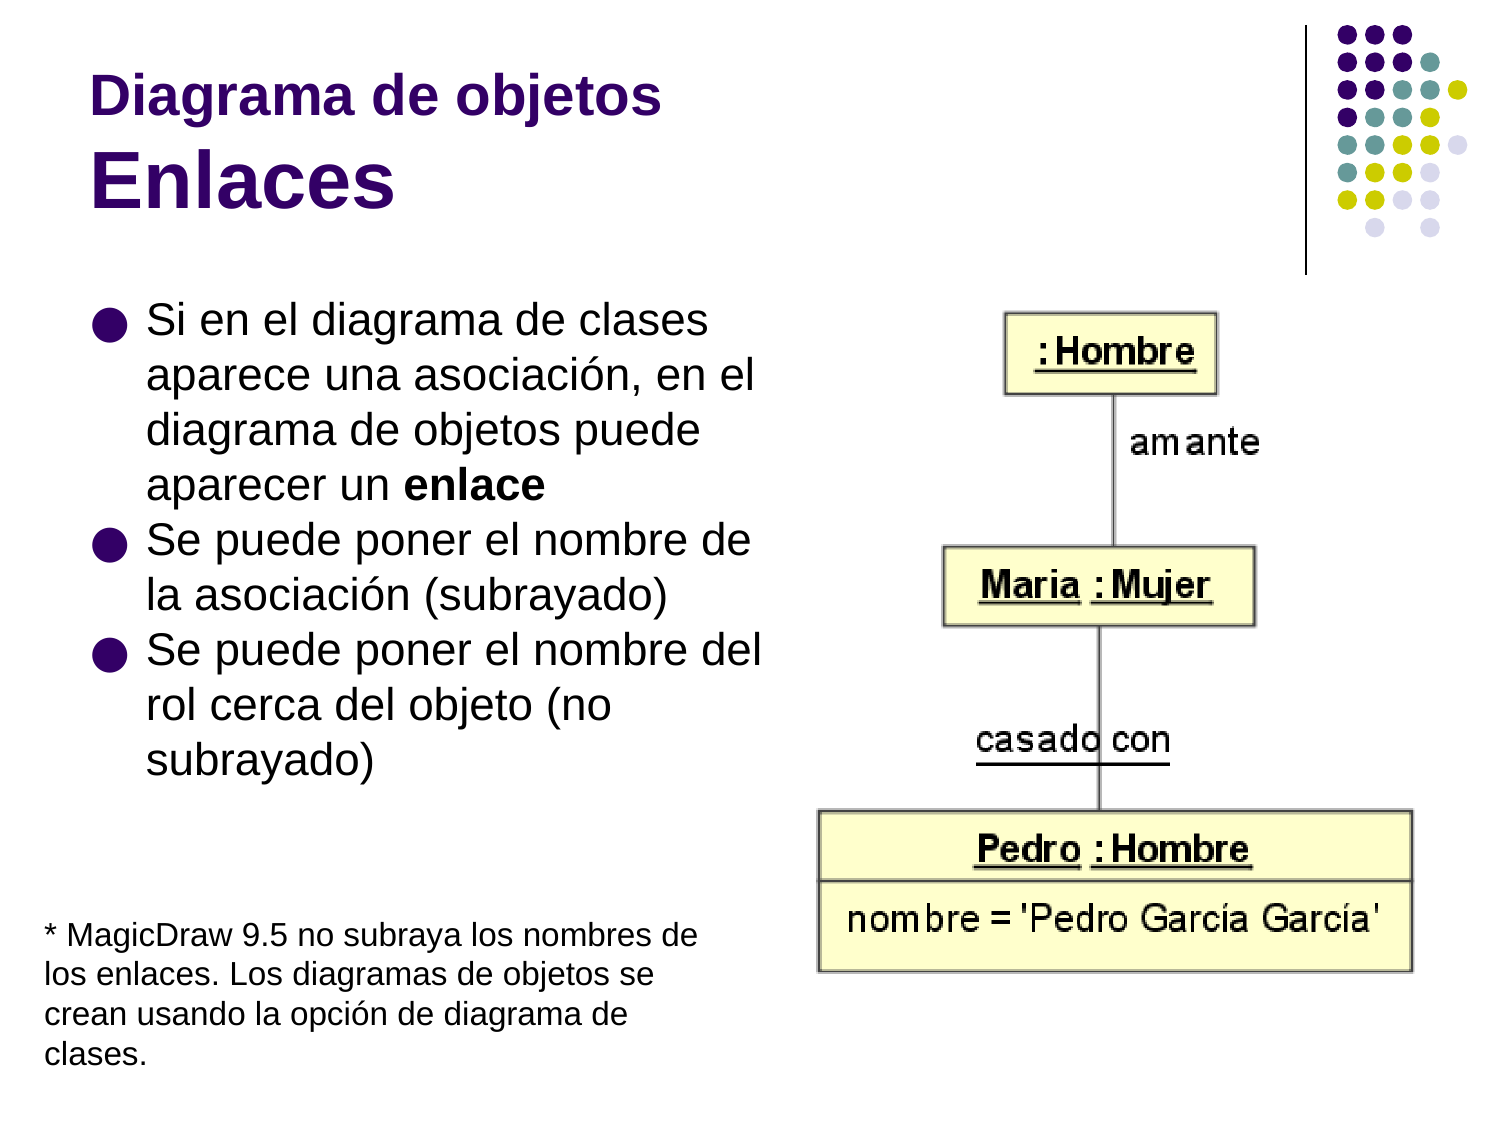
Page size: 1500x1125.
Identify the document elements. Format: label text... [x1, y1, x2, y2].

text_box Si en el diagrama de clases aparece una asociación, en el diagrama de objetos puede aparecer un enlace Se puede poner el nombre de la asociación (subrayado) Se puede poner el nombre del rol cerca del objeto (no subrayado) [74, 281, 809, 941]
picture [762, 293, 1426, 995]
text_box Diagrama de objetos Enlaces [74, 20, 1313, 233]
text_box * MagicDraw 9.5 no subraya los nombres de los enlaces. Los diagramas de objetos se crean usando la opción de diagrama de clases. [29, 904, 715, 1081]
